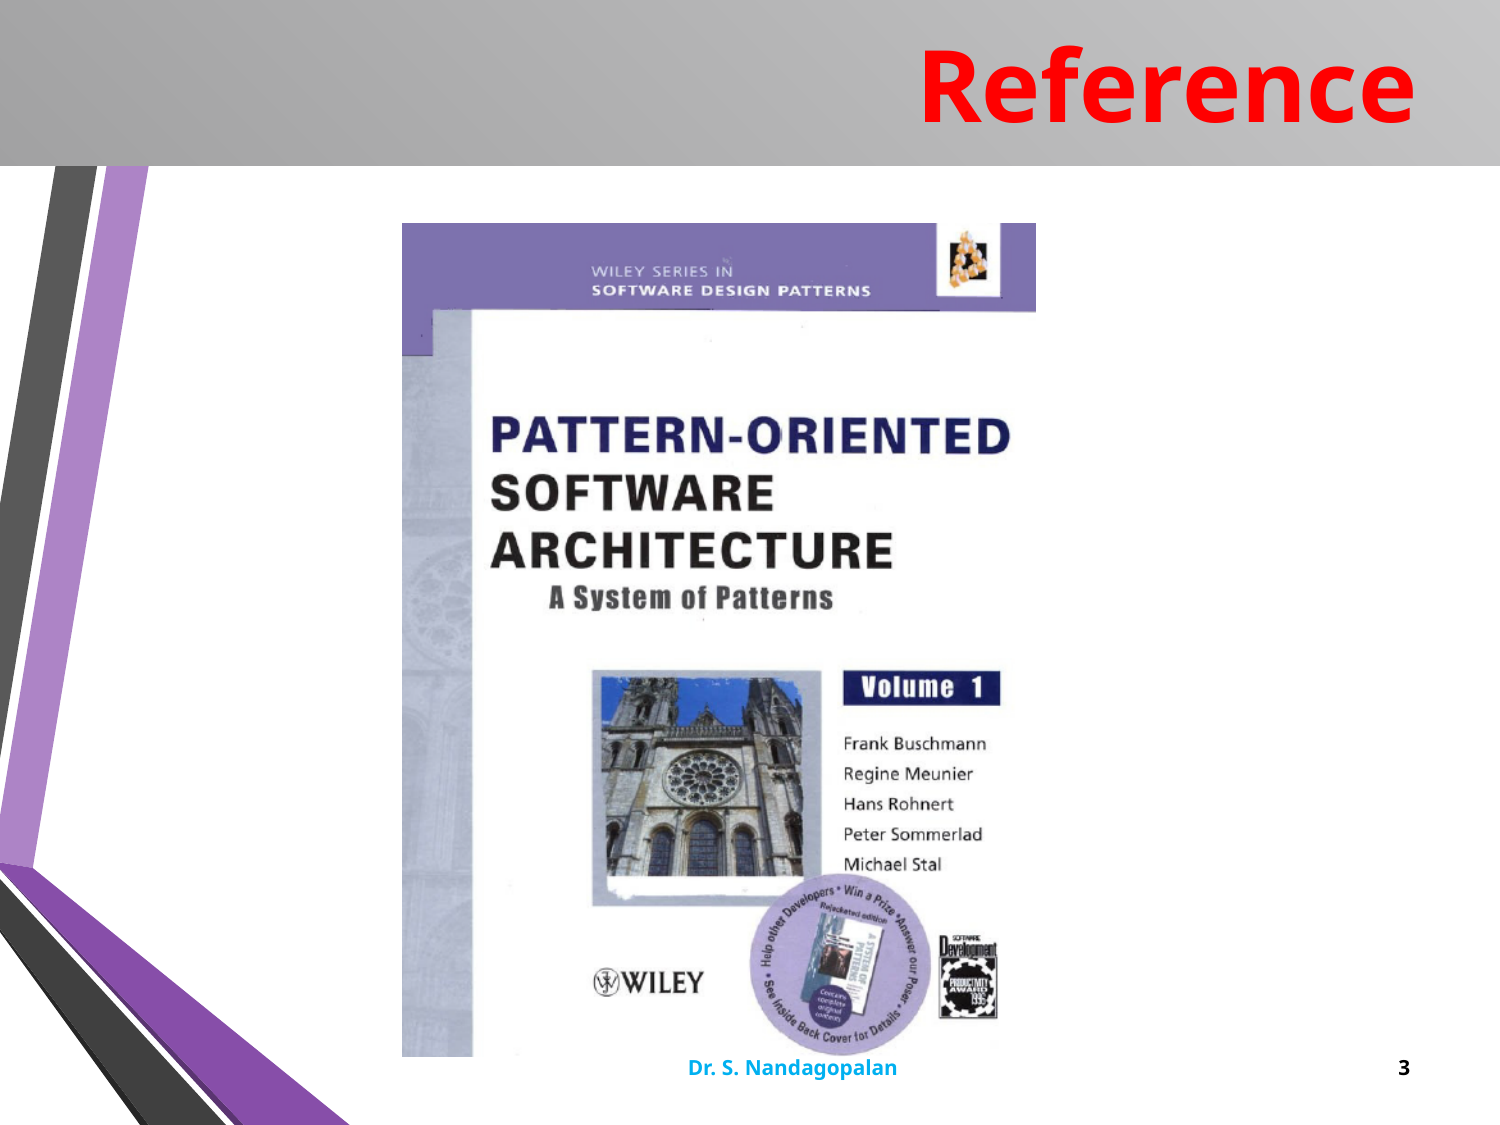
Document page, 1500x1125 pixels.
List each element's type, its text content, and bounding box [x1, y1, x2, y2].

slide_number 3 [1354, 1039, 1425, 1099]
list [402, 223, 1037, 1057]
title Reference [0, 0, 1500, 166]
footer Dr. S. Nandagopalan [323, 1039, 913, 1099]
